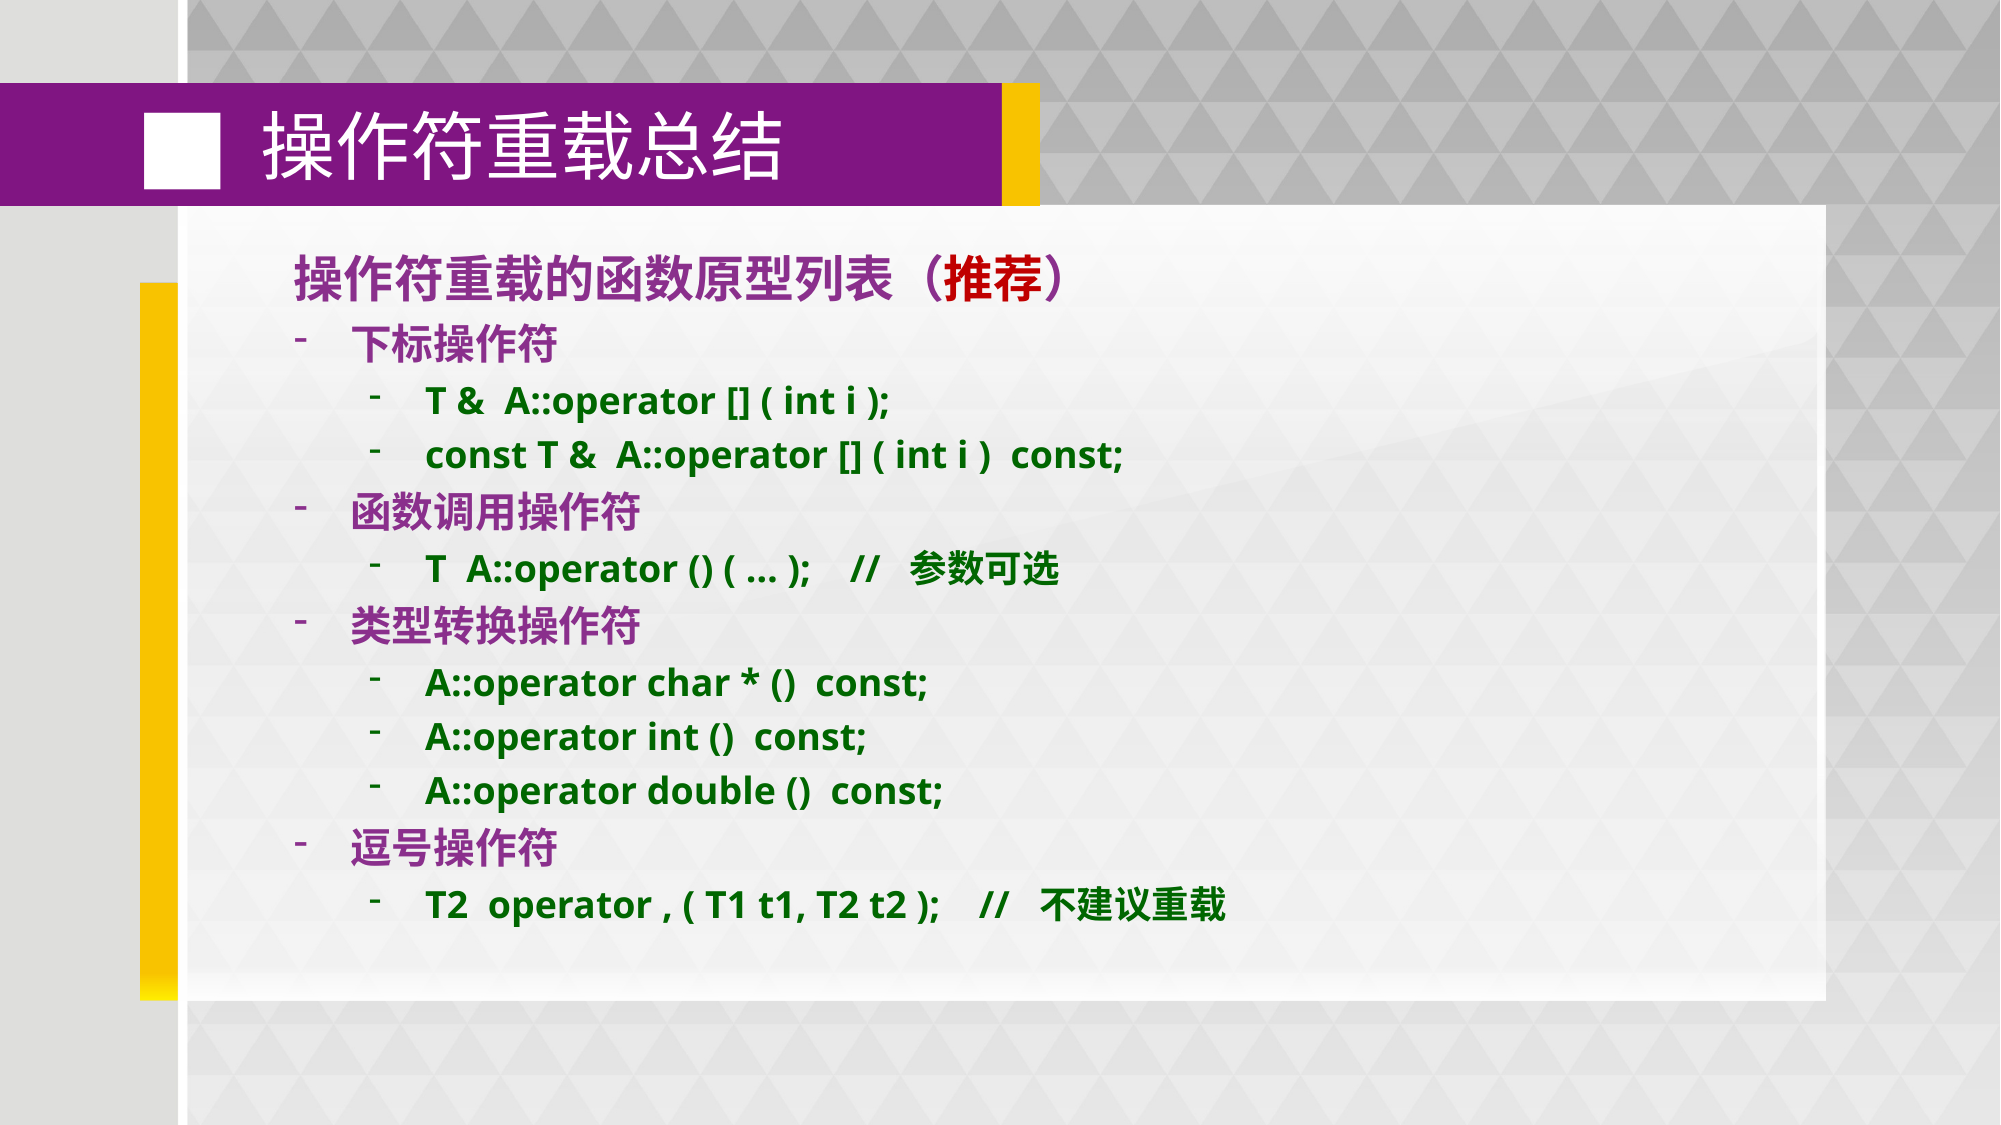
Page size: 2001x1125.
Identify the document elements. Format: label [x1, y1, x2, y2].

text_box [120, 69, 803, 206]
picture [0, 0, 2000, 1125]
